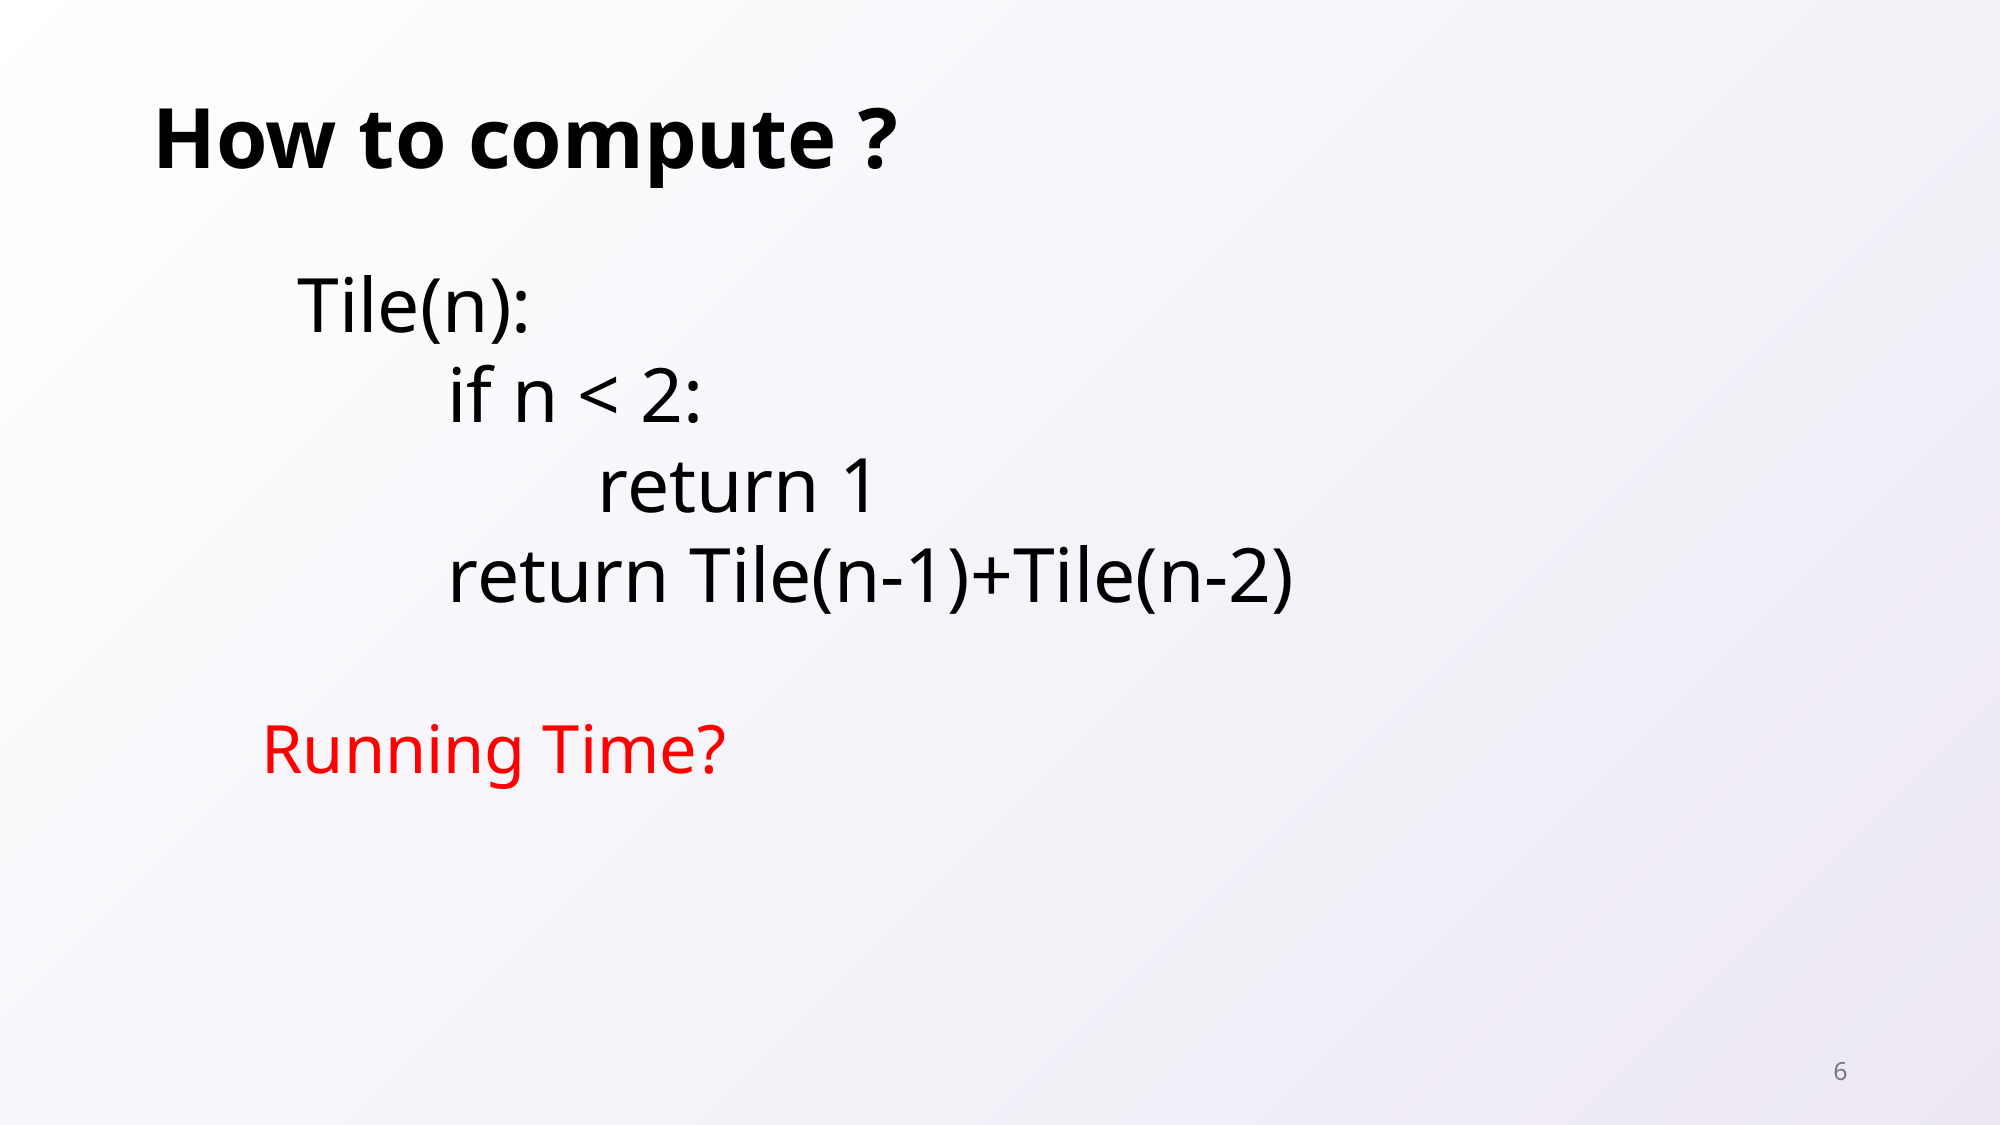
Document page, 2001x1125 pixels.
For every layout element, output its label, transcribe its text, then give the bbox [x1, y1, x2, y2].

text_box Tile(n): if n < 2: return 1 return Tile(n-1)+Tile(n-2) [282, 249, 1310, 625]
slide_number 6 [1412, 1042, 1863, 1103]
text_box Running Time? [246, 699, 742, 795]
